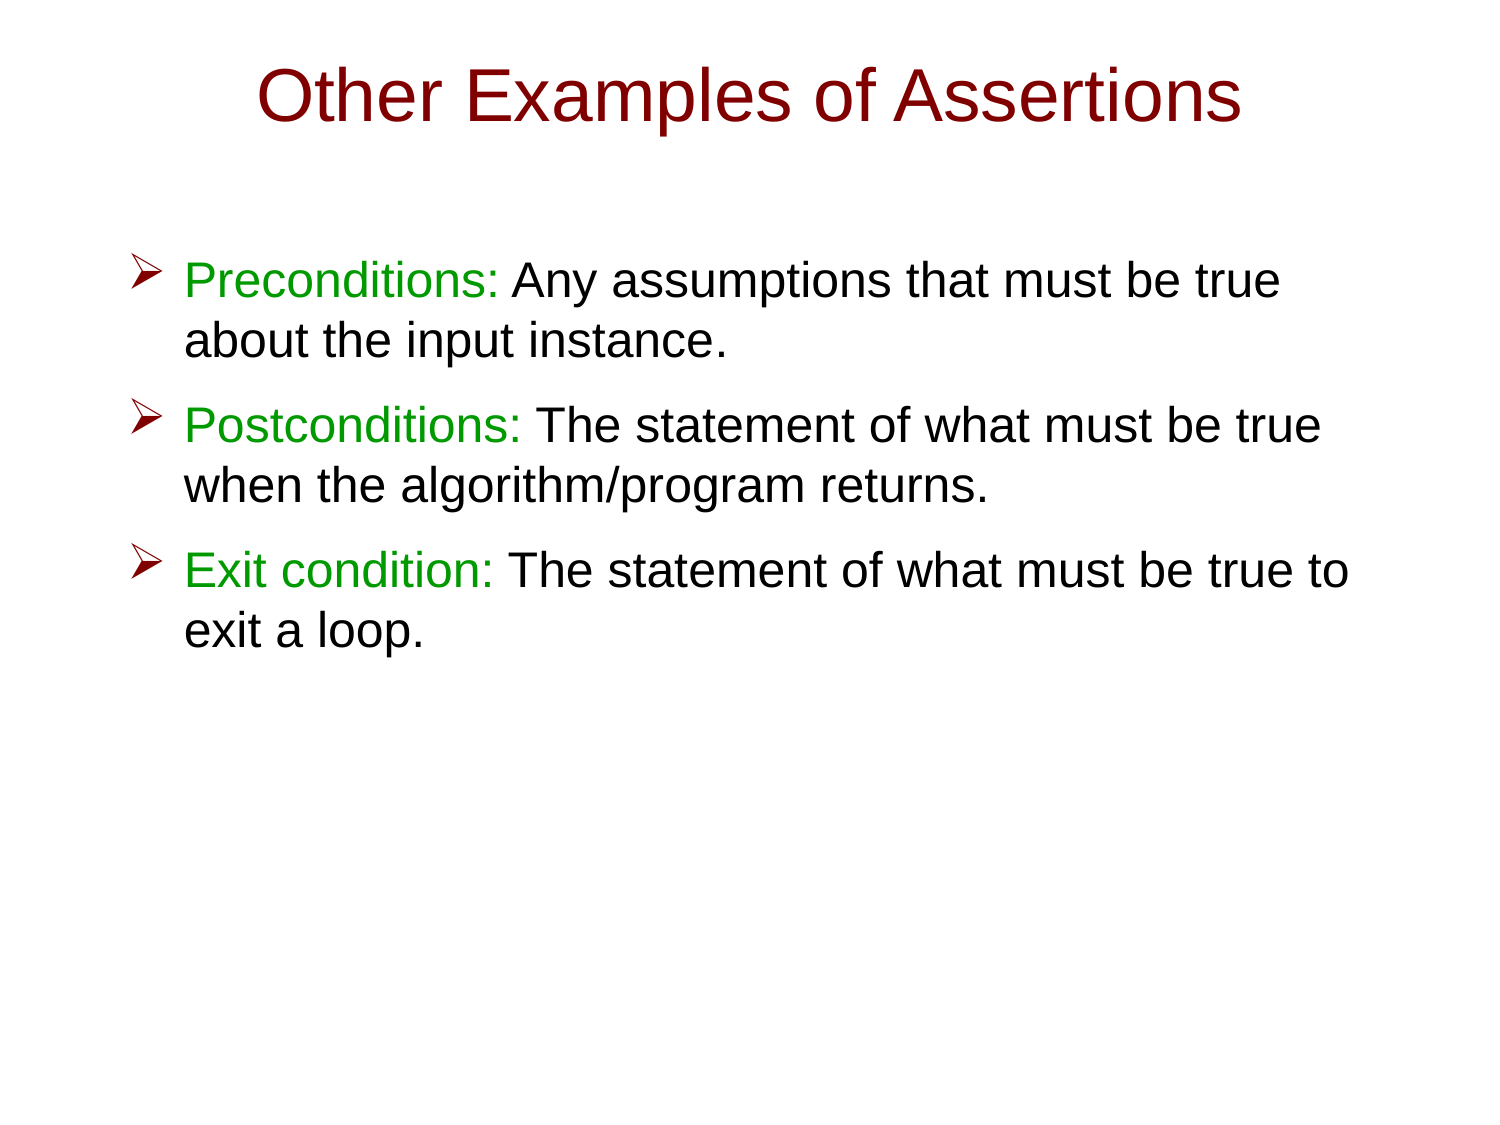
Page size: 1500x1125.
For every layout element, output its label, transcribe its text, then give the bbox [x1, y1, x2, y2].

list Preconditions: Any assumptions that must be true about the input instance. Postconditions: The statement of what must be true when the algorithm/program returns. Exit condition: The statement of what must be true to exit a loop. [112, 239, 1388, 1076]
title Other Examples of Assertions [74, 44, 1426, 139]
